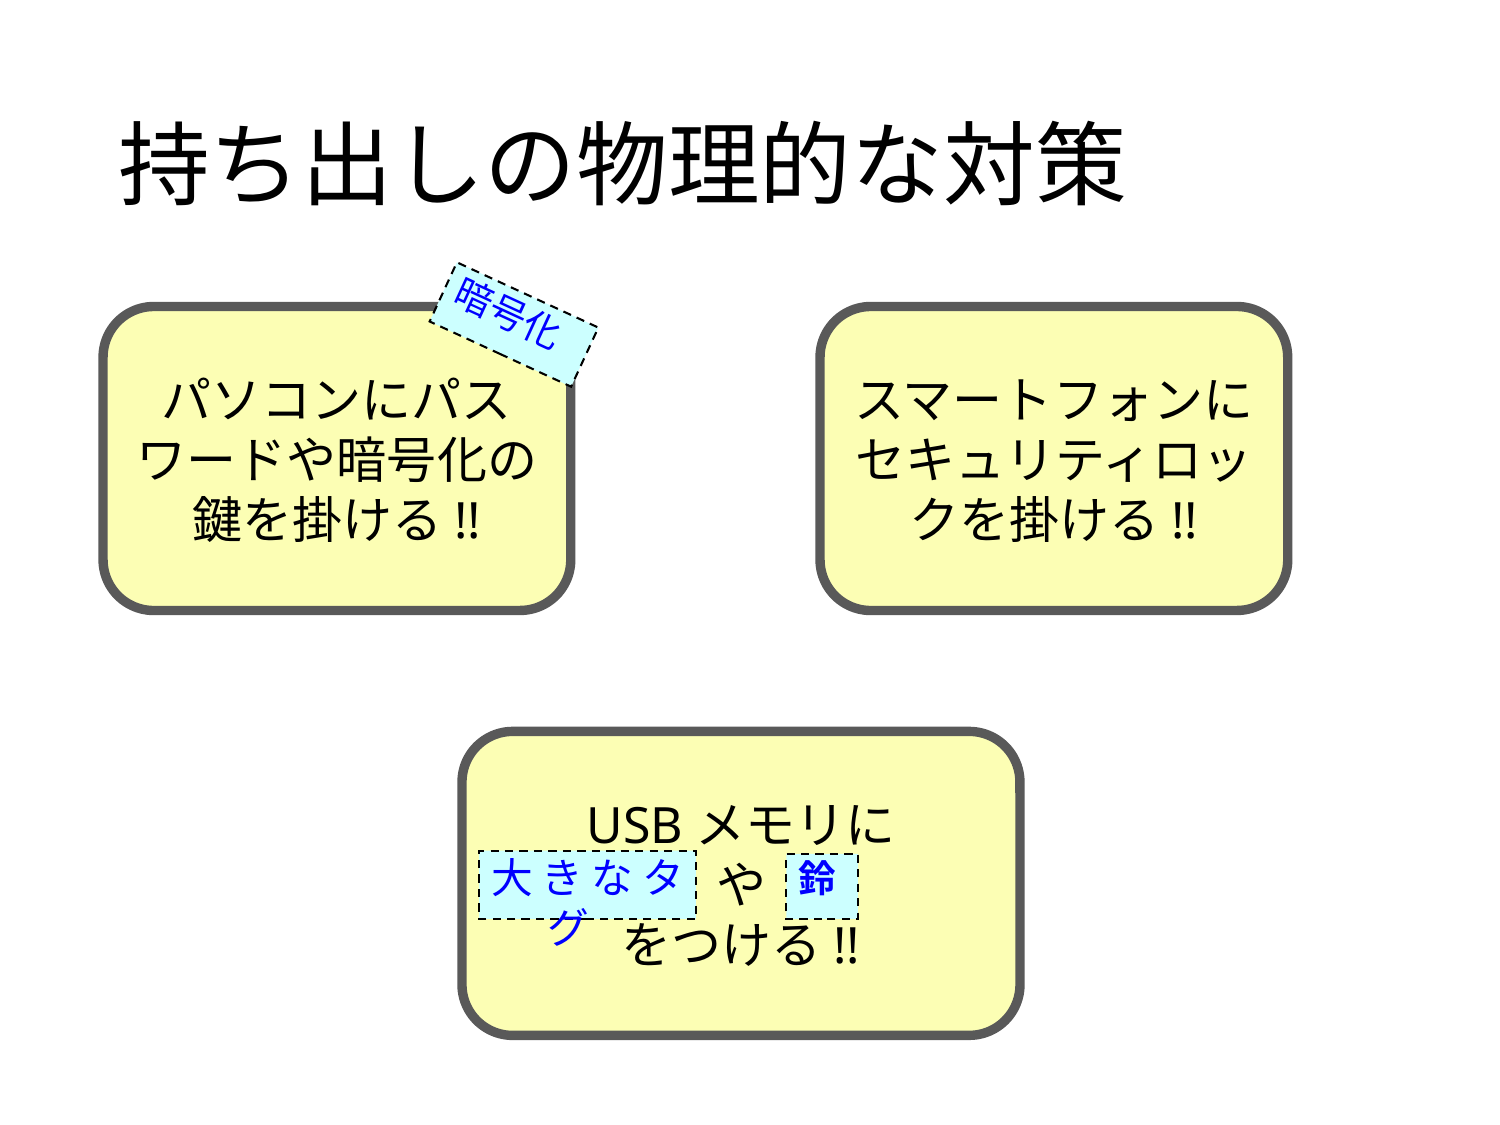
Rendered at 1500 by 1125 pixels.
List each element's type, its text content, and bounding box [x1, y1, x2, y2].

text_box 鈴 [786, 853, 858, 919]
text_box パソコンにパスワードや暗号化の鍵を掛ける!! [102, 305, 572, 612]
text_box USBメモリに や をつける!! [460, 730, 1022, 1037]
text_box 暗号化 [429, 262, 599, 387]
text_box スマートフォンに セキュリティロックを掛ける!! [819, 305, 1289, 612]
text_box 大きなタグ [479, 850, 696, 919]
title 持ち出しの物理的な対策 [103, 59, 1397, 278]
